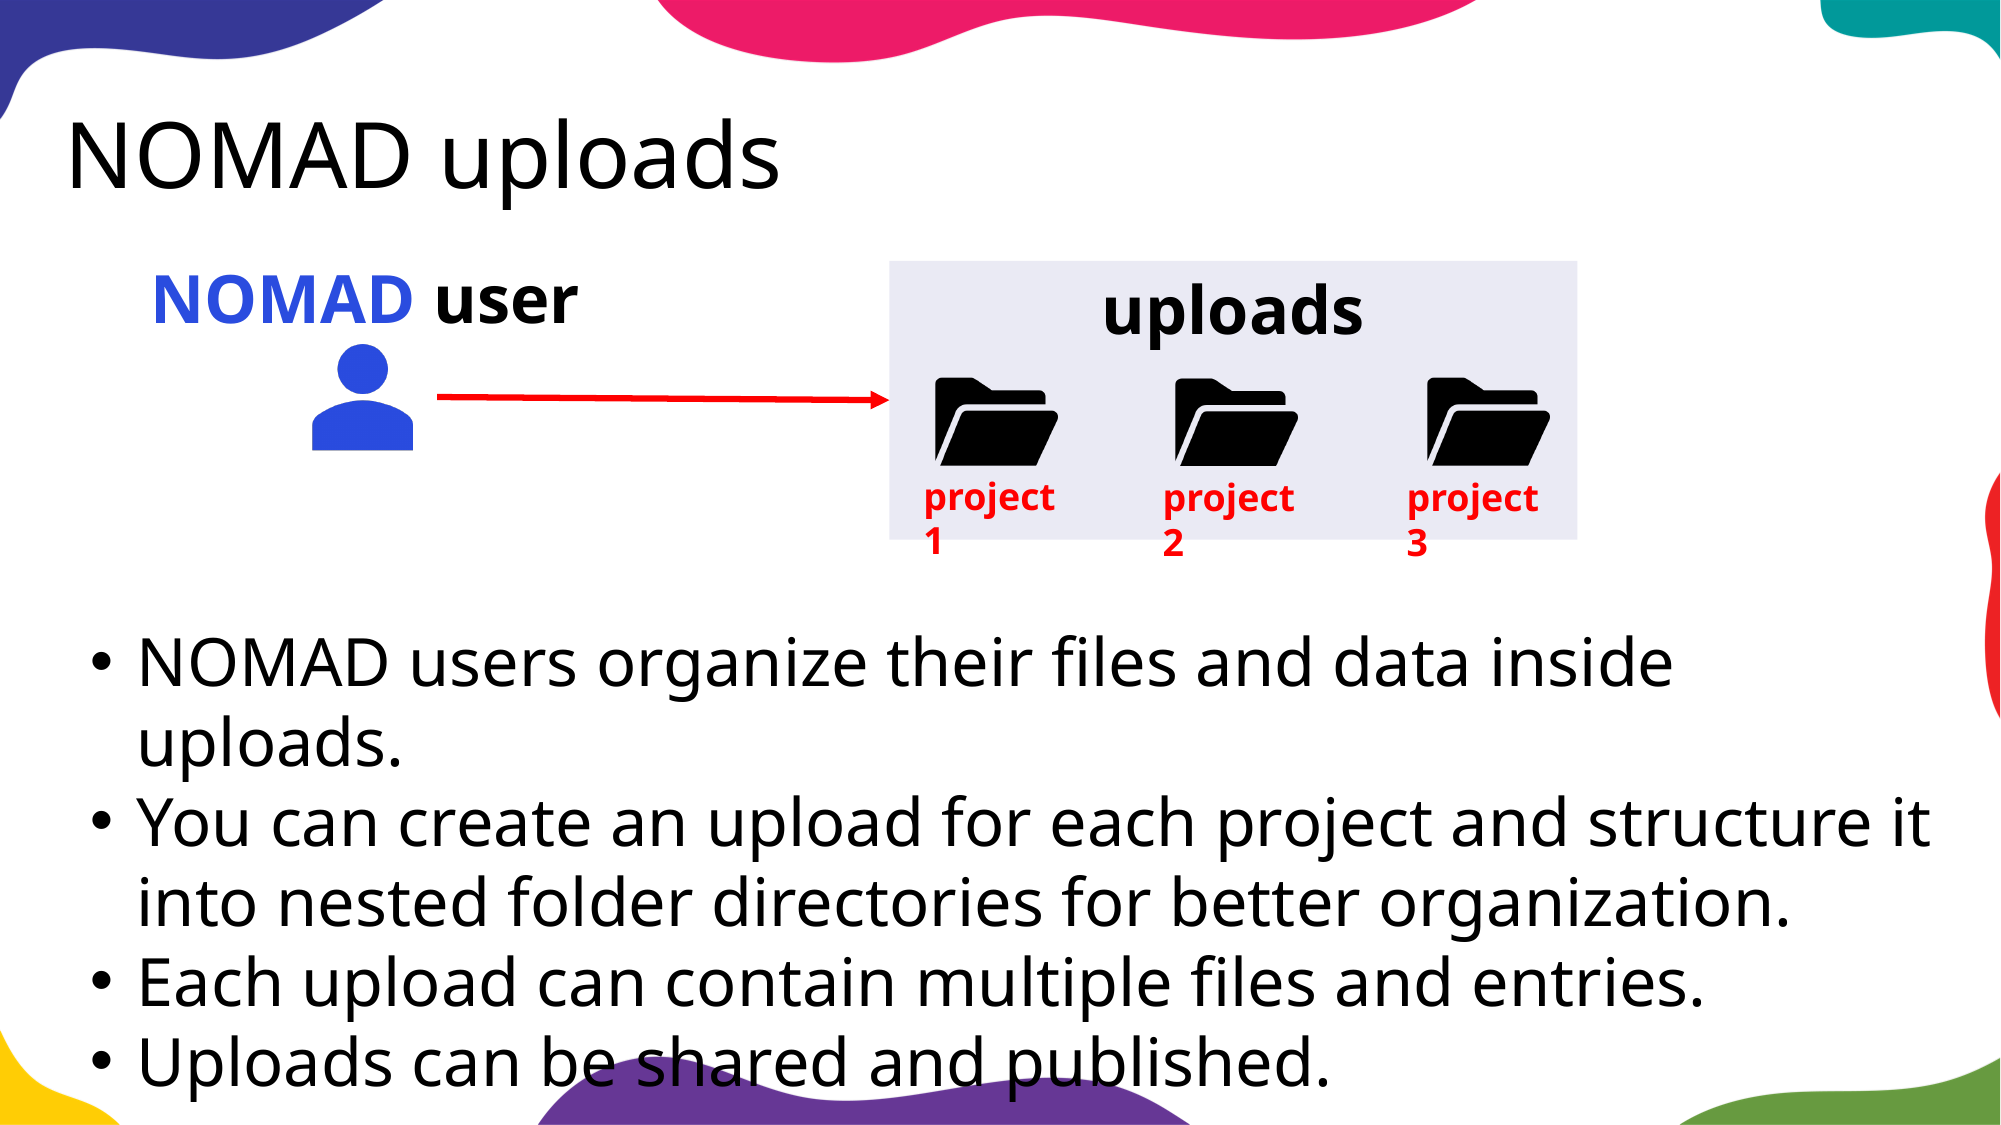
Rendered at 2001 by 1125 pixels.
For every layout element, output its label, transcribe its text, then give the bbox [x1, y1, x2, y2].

text_box NOMAD users organize their files and data inside uploads. You can create an upload for each project and structure it into nested folder directories for better organization. Each upload can contain multiple files and entries. Uploads can be shared and published. [74, 612, 1963, 1107]
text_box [437, 397, 890, 401]
text_box uploads [888, 260, 1578, 541]
text_box NOMAD user [135, 249, 595, 344]
title NOMAD uploads [50, 89, 1757, 212]
text_box project 2 [1147, 466, 1325, 572]
picture [0, 0, 2001, 1125]
text_box project 1 [908, 465, 1085, 570]
text_box project 3 [1391, 466, 1569, 572]
